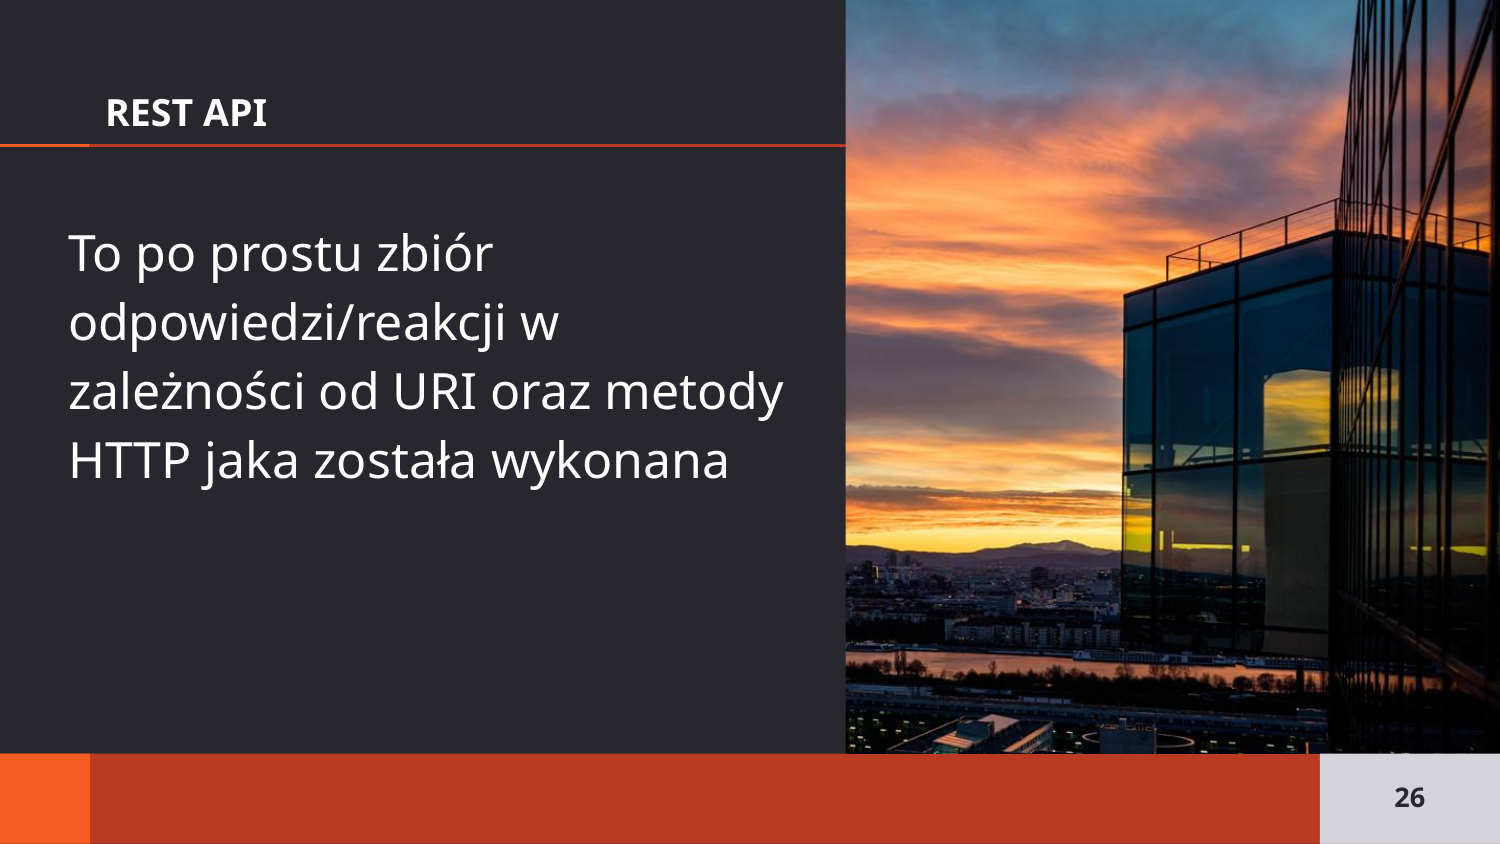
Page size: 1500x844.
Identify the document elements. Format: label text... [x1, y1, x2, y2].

list To po prostu zbiór odpowiedzi/reakcji w zależności od URI oraz metody HTTP jaka została wykonana [53, 197, 821, 681]
slide_number 26 [1320, 762, 1500, 844]
picture [845, 0, 1500, 754]
title REST API [90, 59, 704, 150]
